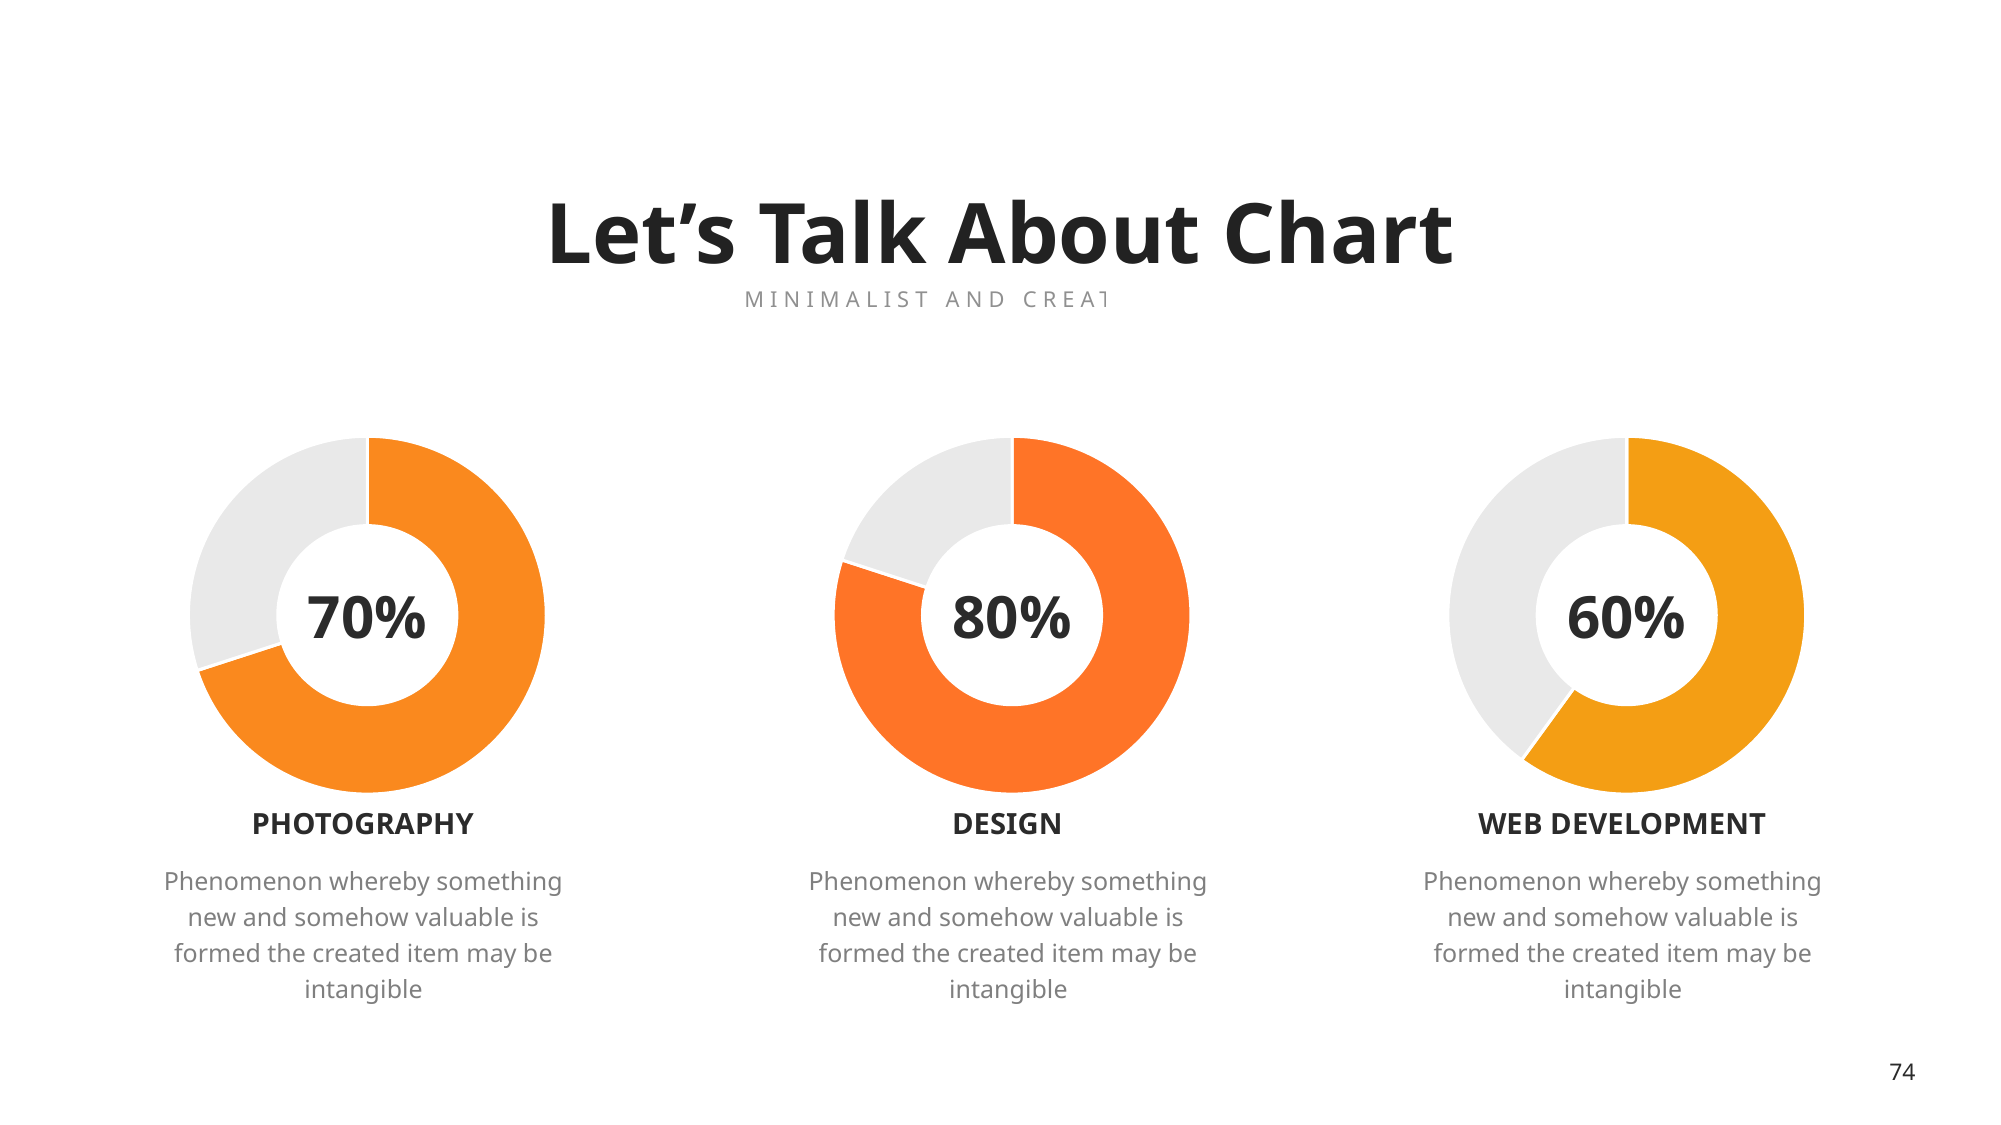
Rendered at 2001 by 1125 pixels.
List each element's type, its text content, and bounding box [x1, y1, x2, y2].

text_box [781, 802, 1236, 977]
text_box Let’s Talk About Chart [148, 184, 1874, 287]
chart [107, 428, 628, 802]
chart [1366, 428, 1888, 802]
chart [751, 428, 1273, 802]
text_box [1395, 802, 1851, 977]
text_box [136, 802, 591, 977]
text_box MINIMALIST AND CREATIVE THEME [729, 277, 1294, 319]
